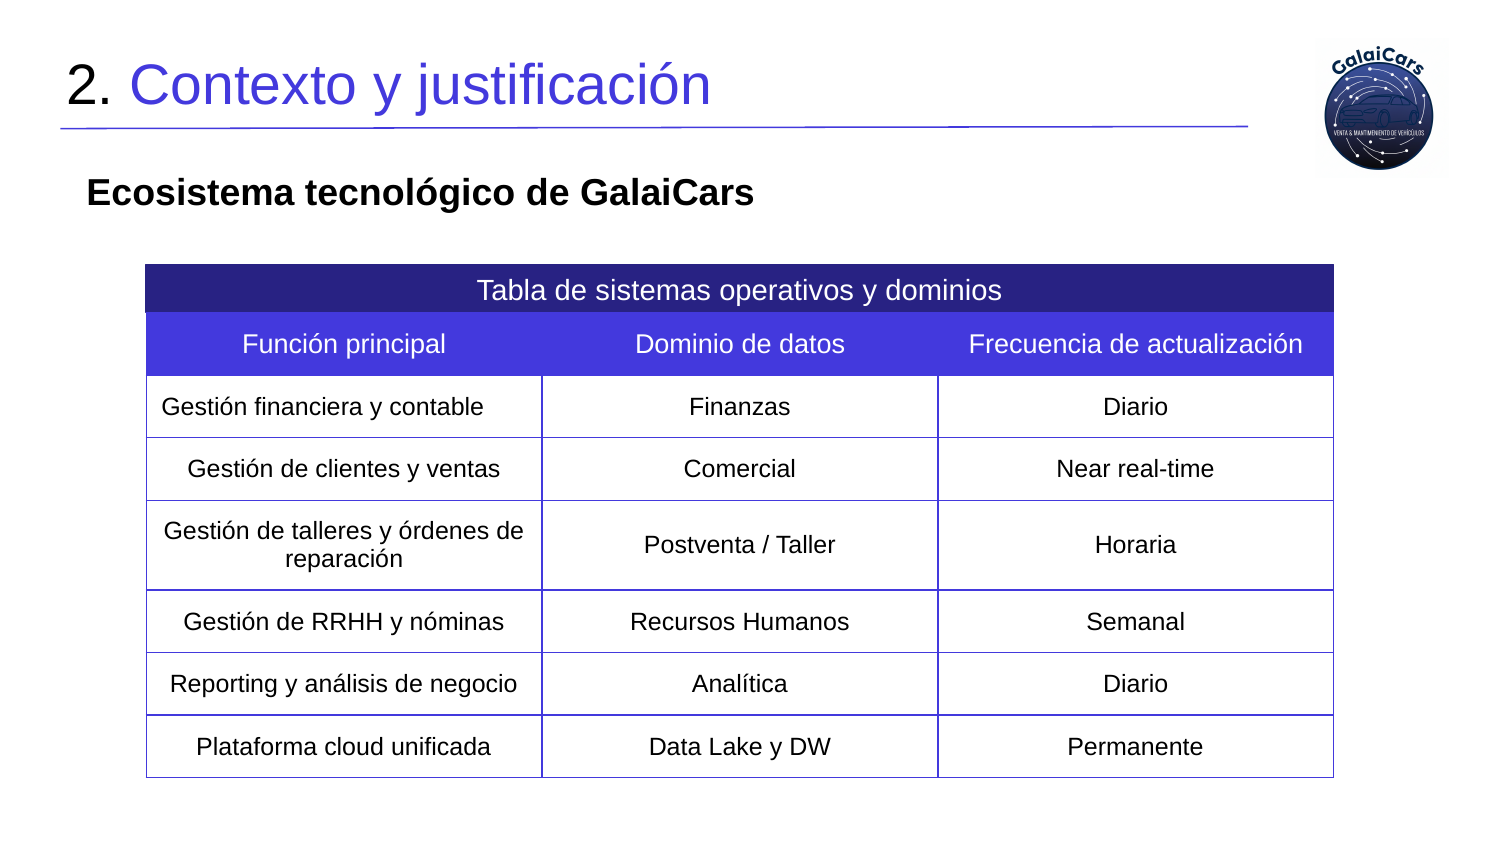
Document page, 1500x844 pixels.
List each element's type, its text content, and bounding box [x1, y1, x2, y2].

table_cell Plataforma cloud unificada [147, 716, 541, 777]
table_cell Data Lake y DW [543, 716, 937, 777]
table_cell Near real-time [939, 438, 1333, 500]
table_cell Gestión de clientes y ventas [147, 438, 541, 500]
table_cell Diario [939, 653, 1333, 714]
table_cell Gestión de talleres y órdenes de reparación [147, 501, 541, 589]
title 2. Contexto y justificación [51, 38, 1313, 133]
table_cell Comercial [543, 438, 937, 500]
table_cell Finanzas [543, 376, 937, 437]
table_cell Analítica [543, 653, 937, 714]
table_cell Diario [939, 376, 1333, 437]
table_cell Permanente [939, 716, 1333, 777]
table_cell Gestión de RRHH y nóminas [147, 591, 541, 652]
table_header Frecuencia de actualización [939, 313, 1333, 375]
table_cell Horaria [939, 501, 1333, 589]
table_cell Recursos Humanos [543, 591, 937, 652]
text_box Ecosistema tecnológico de GalaiCars [71, 146, 933, 228]
table_header Dominio de datos [543, 313, 937, 375]
table_cell Gestión financiera y contable [147, 376, 541, 437]
picture [1315, 38, 1450, 178]
text_box Tabla de sistemas operativos y dominios [146, 264, 1334, 312]
table_cell Postventa / Taller [543, 501, 937, 589]
table_cell Semanal [939, 591, 1333, 652]
table_header Función principal [147, 313, 541, 375]
table_cell Reporting y análisis de negocio [147, 653, 541, 714]
